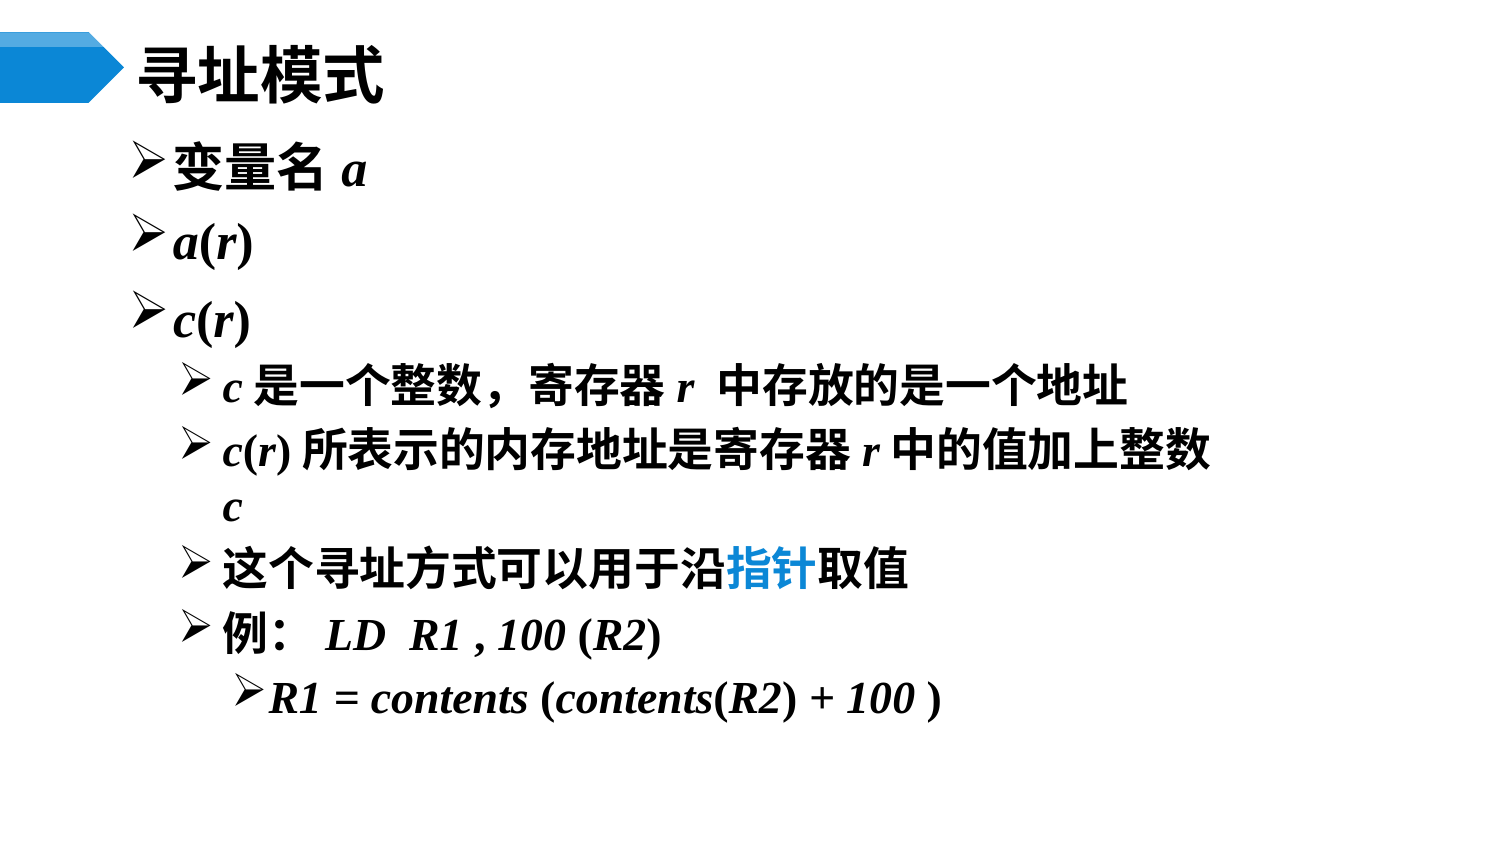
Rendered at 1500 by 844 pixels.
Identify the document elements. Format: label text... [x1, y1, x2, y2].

list c(r) c是一个整数，寄存器r 中存放的是一个地址 c(r)所表示的内存地址是寄存器r中的值加上整数c 这个寻址方式可以用于沿指针取值 例：LD R1 , 100 (R2) R1 = contents (contents(R2) + 100 ) [117, 279, 1247, 809]
text_box 变量名a a(r) [117, 128, 1090, 659]
title 寻址模式 [123, 43, 1425, 103]
